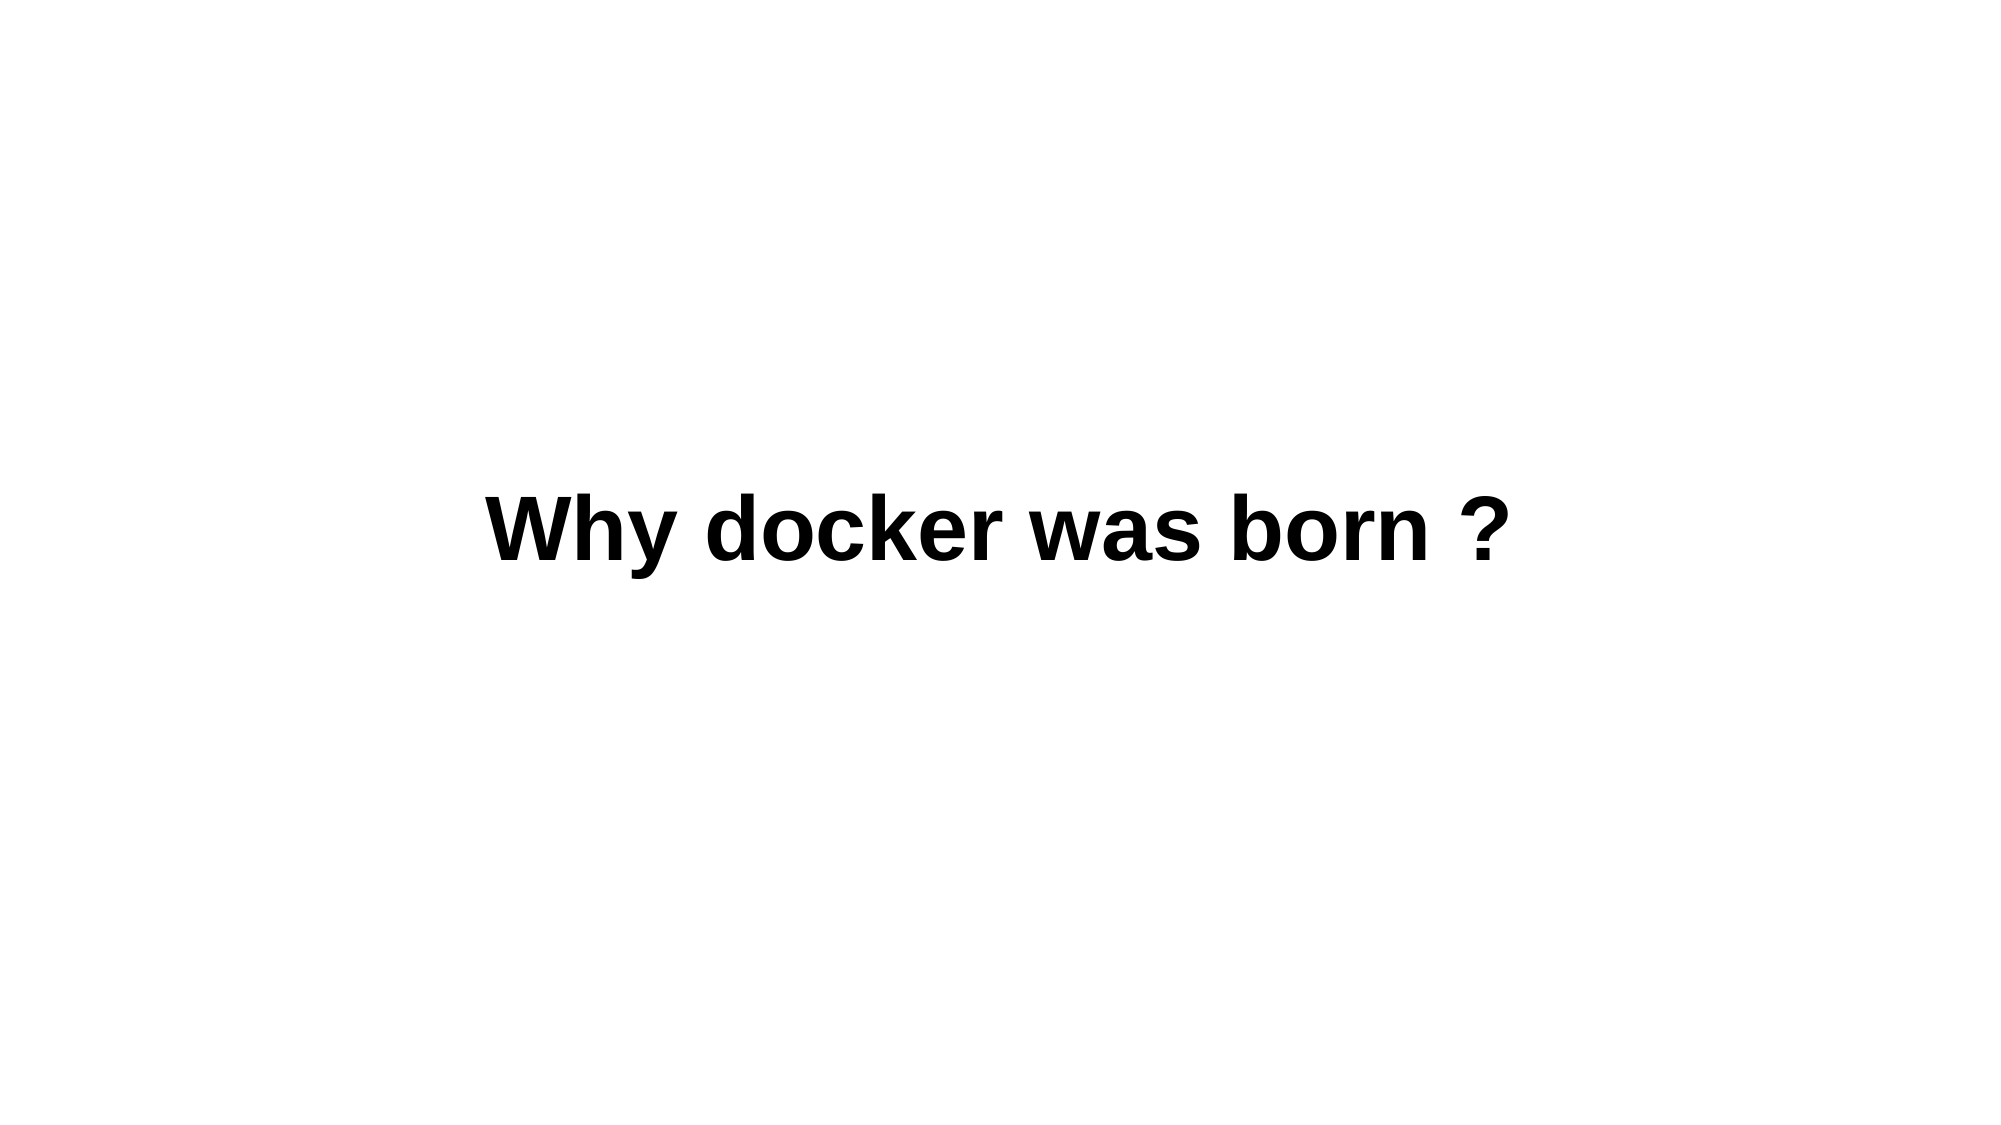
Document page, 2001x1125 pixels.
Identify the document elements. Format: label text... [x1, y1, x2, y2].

title Why docker was born ? [99, 430, 1901, 619]
